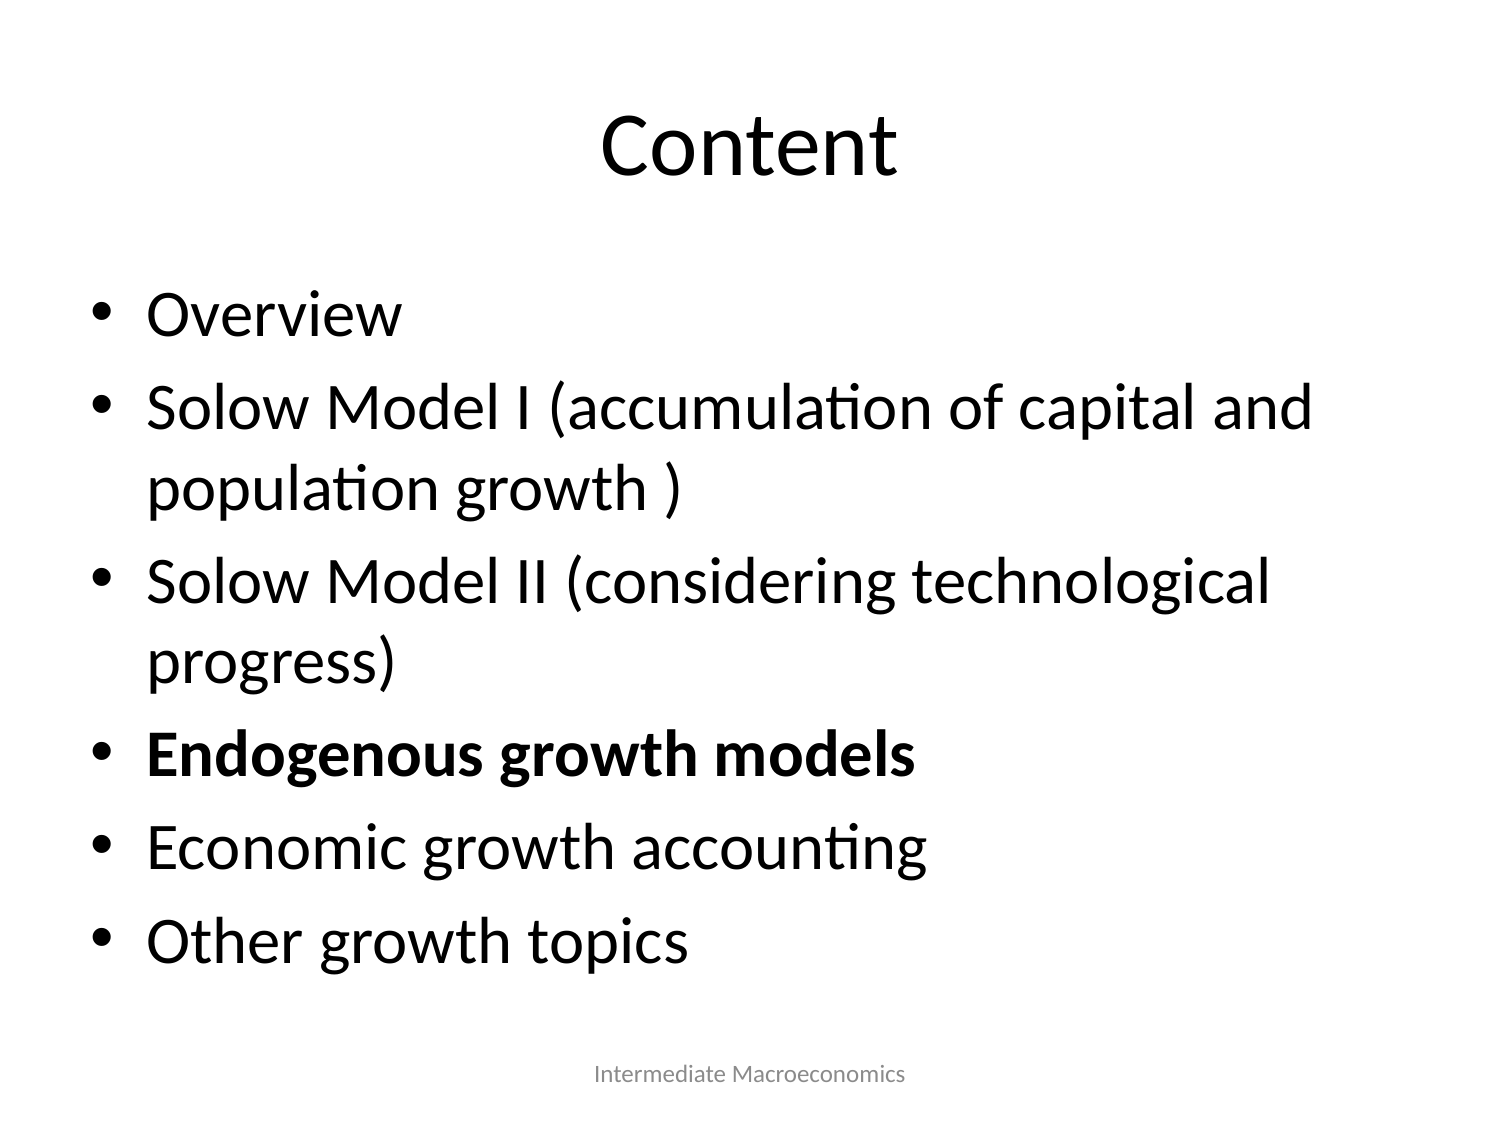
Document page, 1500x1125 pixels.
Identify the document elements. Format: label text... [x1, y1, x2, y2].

list Overview Solow Model I (accumulation of capital and population growth ) Solow Model II (considering technological progress) Endogenous growth models Economic growth accounting Other growth topics [75, 262, 1425, 1005]
footer Intermediate Macroeconomics [512, 1042, 988, 1103]
title Content [75, 45, 1425, 233]
